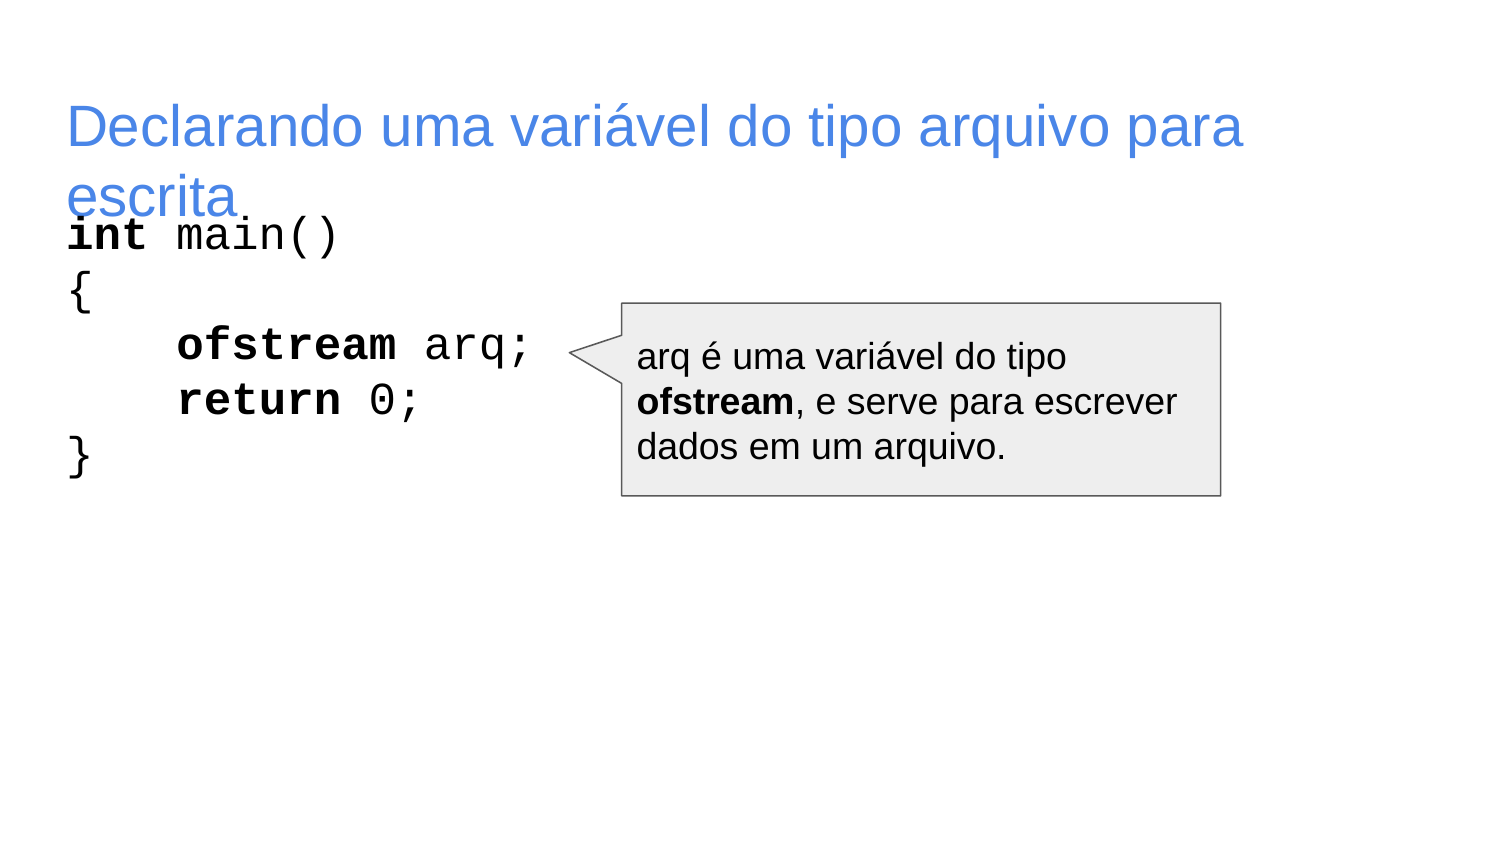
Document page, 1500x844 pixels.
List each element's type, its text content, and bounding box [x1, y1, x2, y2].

list int main() { ofstream arq; return 0; } [51, 189, 708, 750]
title Declarando uma variável do tipo arquivo para escrita [51, 72, 1449, 167]
text_box arq é uma variável do tipo ofstream, e serve para escrever dados em um arquivo. [569, 303, 1221, 496]
